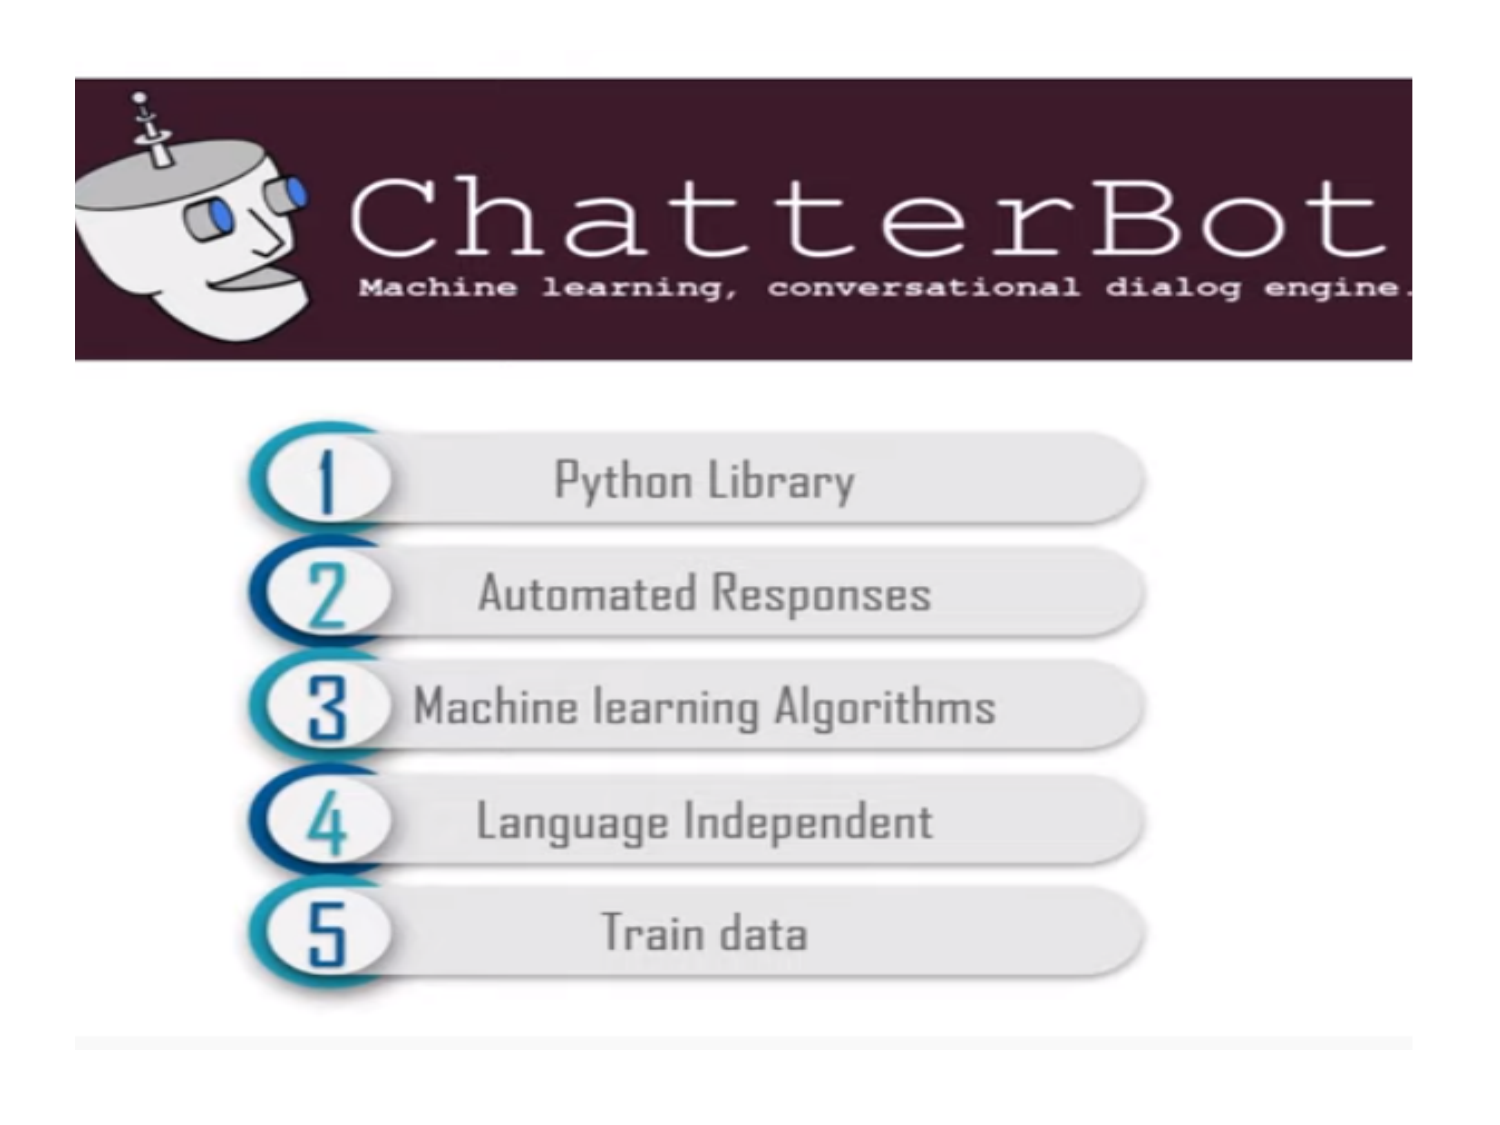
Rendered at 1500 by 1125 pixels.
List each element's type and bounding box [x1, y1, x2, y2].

picture [74, 49, 1413, 1051]
